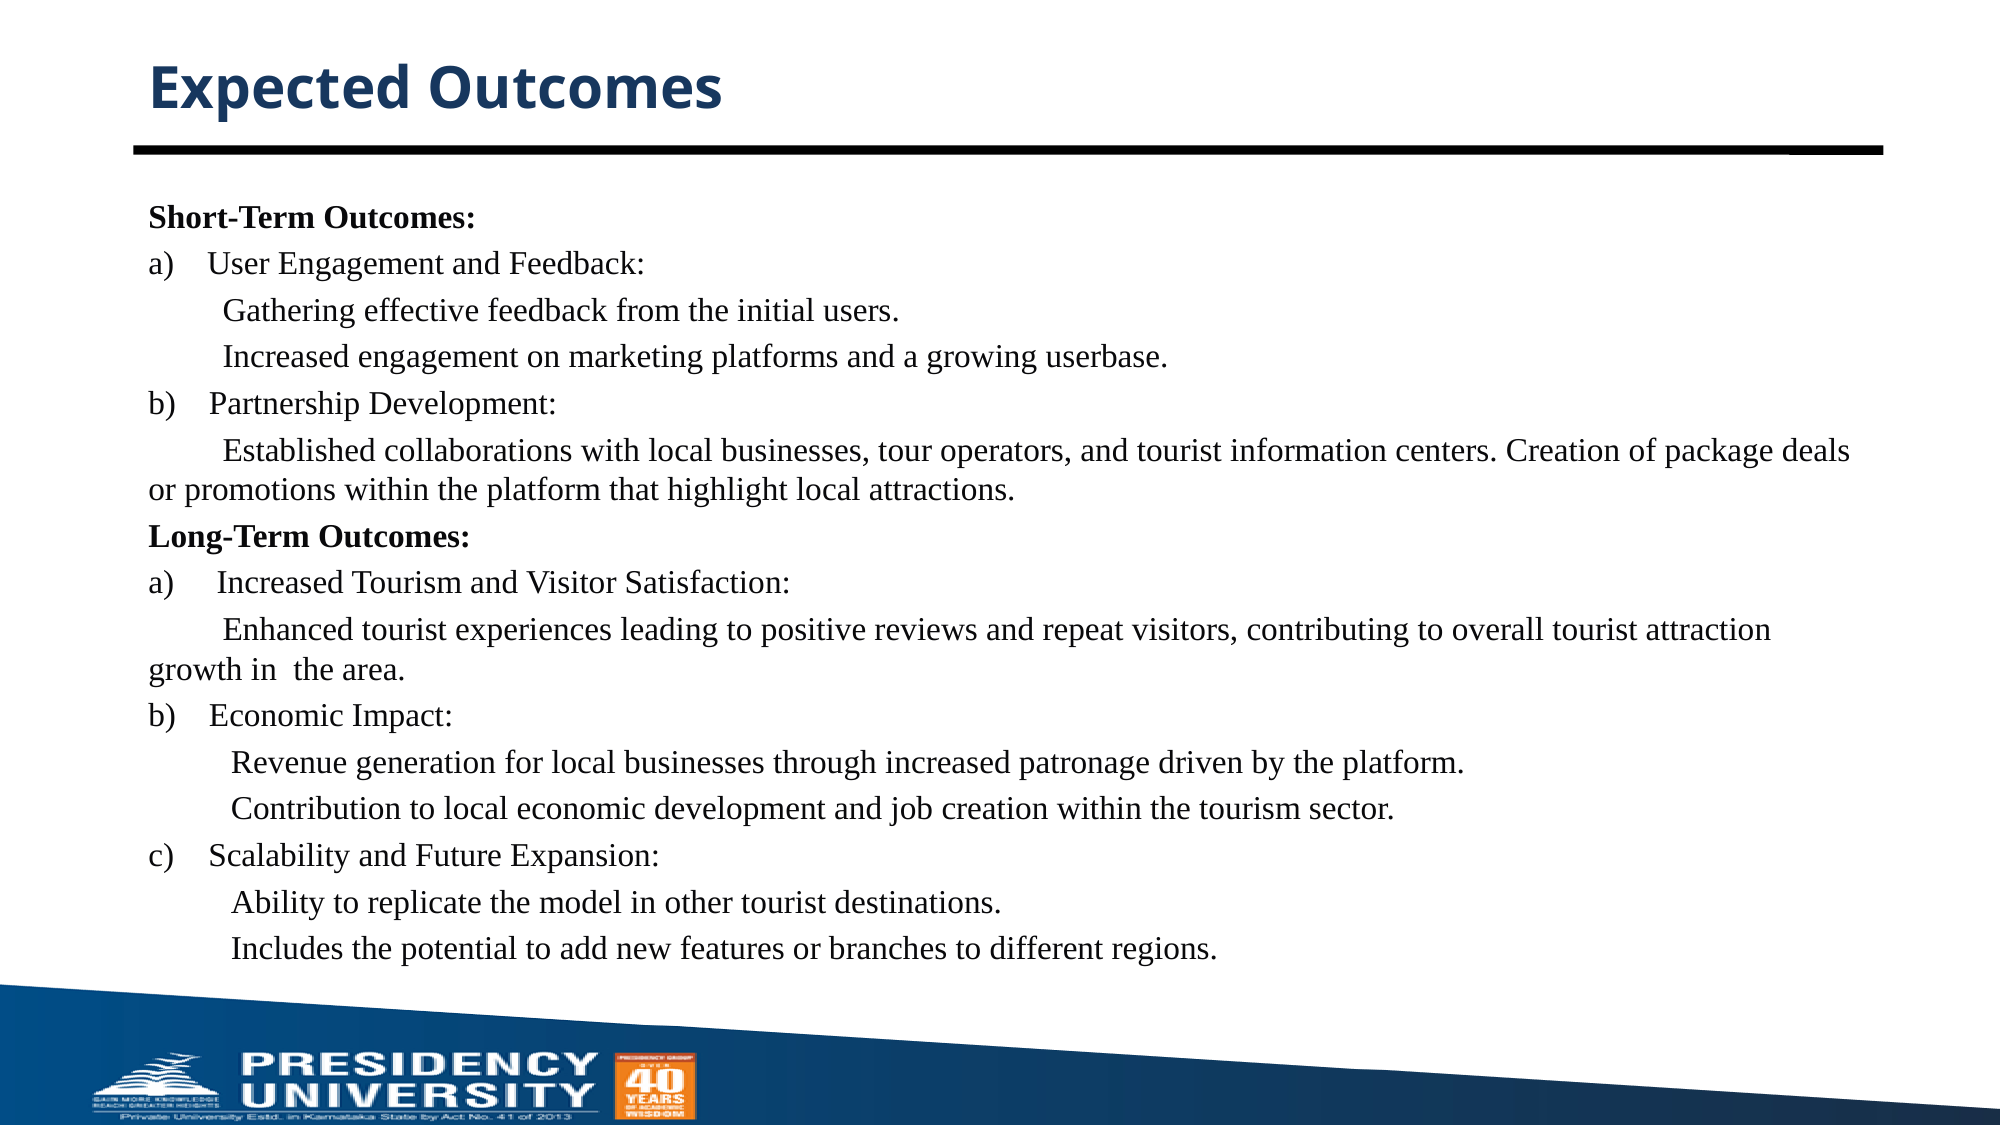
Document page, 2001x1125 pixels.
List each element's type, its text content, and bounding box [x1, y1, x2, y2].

title Expected Outcomes [133, 45, 1884, 125]
picture [0, 982, 2000, 1125]
list Short-Term Outcomes: a) User Engagement and Feedback: Gathering effective feedback from the initial users. Increased engagement on marketing platforms and a growing userbase. b) Partnership Development: Established collaborations with local businesses, tour operators, and tourist information centers. Creation of package deals or promotions within the platform that highlight local attractions. Long-Term Outcomes: Increased Tourism and Visitor Satisfaction: Enhanced tourist experiences leading to positive reviews and repeat visitors, contributing to overall tourist attraction growth in the area. b) Economic Impact: Revenue generation for local businesses through increased patronage driven by the platform. Contribution to local economic development and job creation within the tourism sector. Scalability and Future Expansion: Ability to replicate the model in other tourist destinations. Includes the potential to add new features or branches to different regions. [133, 187, 1884, 1000]
